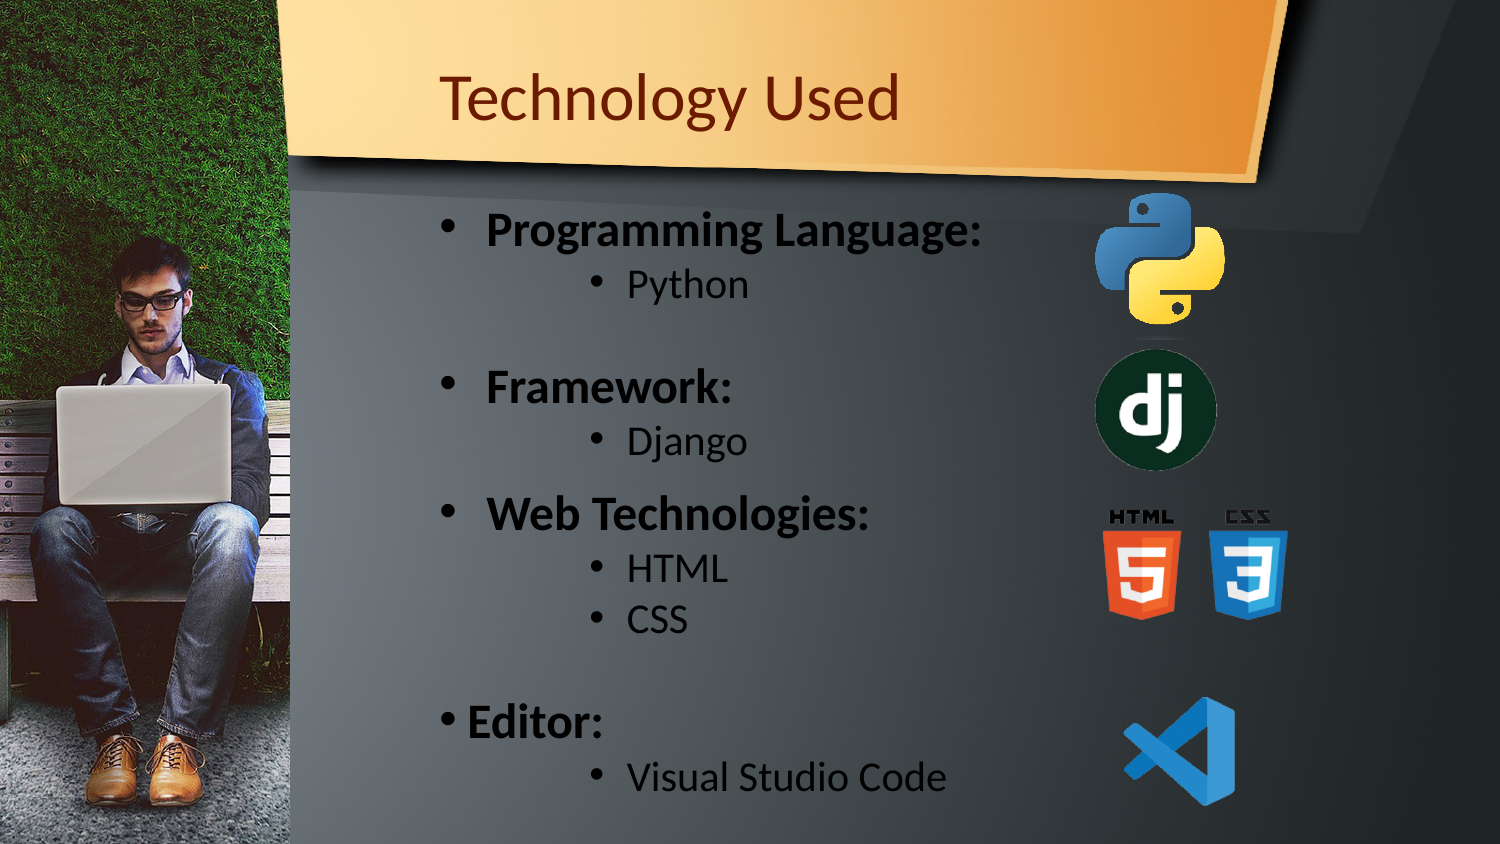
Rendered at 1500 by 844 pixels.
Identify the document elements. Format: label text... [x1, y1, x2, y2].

picture [0, 0, 1500, 844]
list Programming Language: Python Framework: Django Web Technologies: HTML CSS Editor: Visual Studio Code [424, 200, 1076, 802]
title Technology Used [424, 46, 1427, 141]
